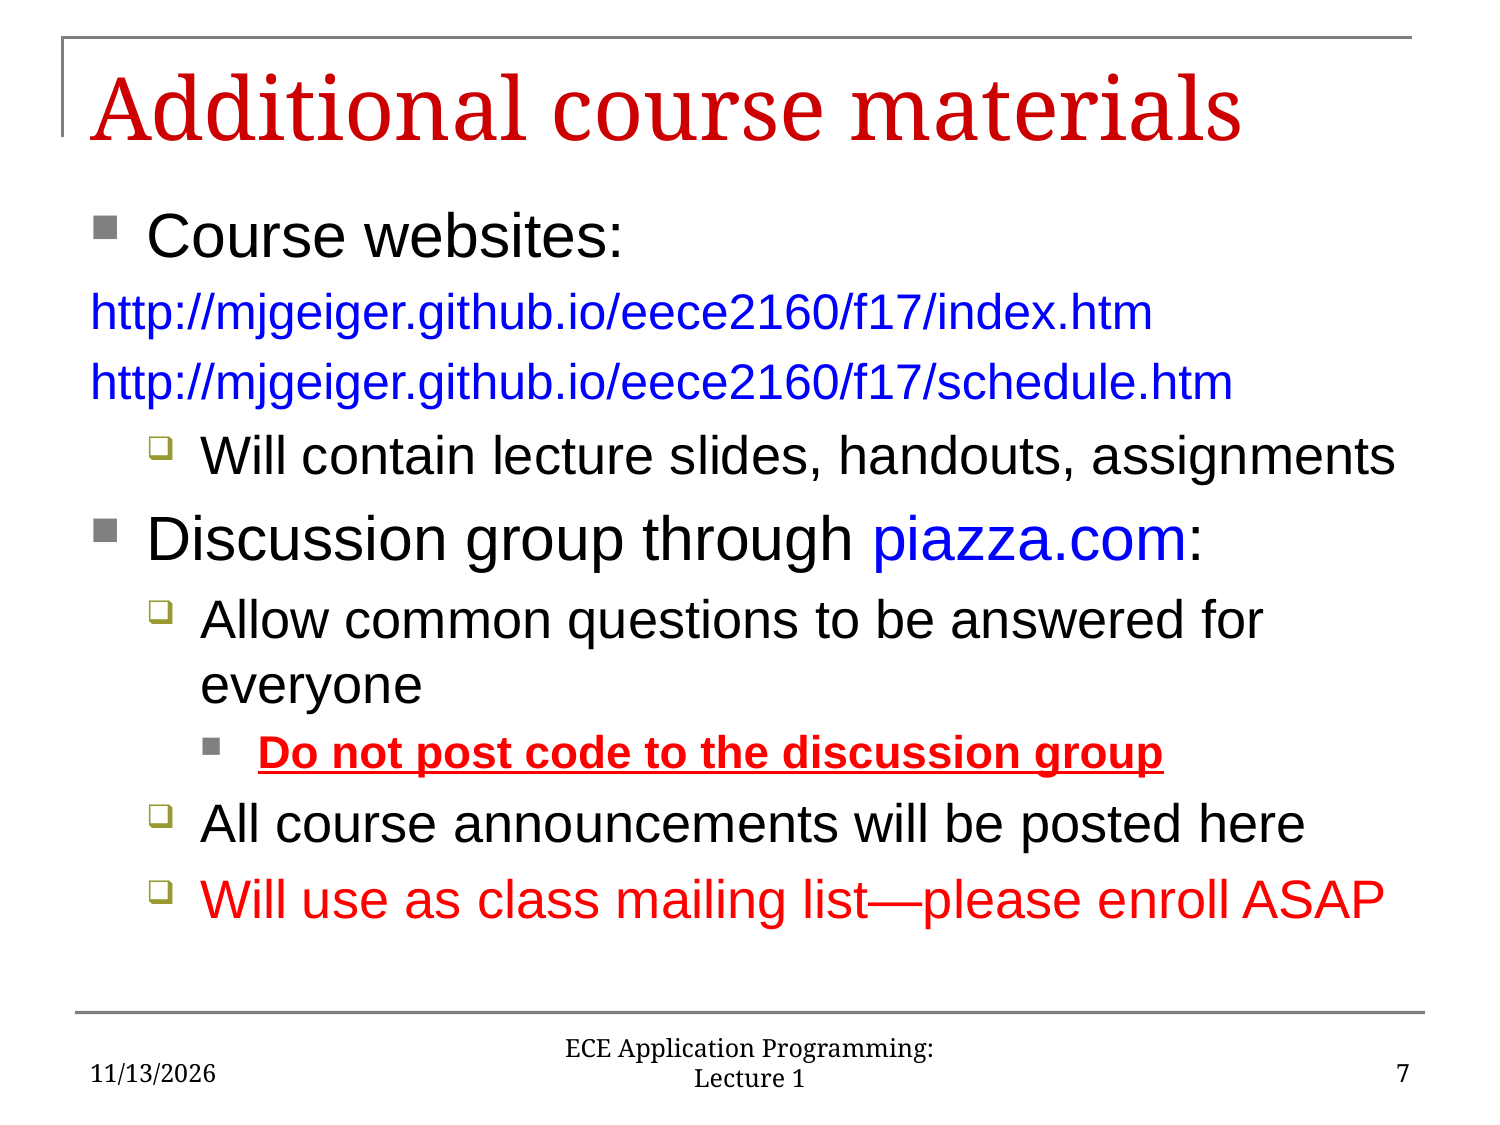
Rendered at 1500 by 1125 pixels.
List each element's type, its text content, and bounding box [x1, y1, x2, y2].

footer ECE Application Programming: Lecture 1 [512, 1024, 988, 1101]
title Additional course materials [75, 45, 1425, 163]
list Course websites: http://mjgeiger.github.io/eece2160/f17/index.htm http://mjgeiger.github.io/eece2160/f17/schedule.htm Will contain lecture slides, handouts, assignments Discussion group through piazza.com: Allow common questions to be answered for everyone Do not post code to the discussion group All course announcements will be posted here Will use as class mailing list—please enroll ASAP [75, 187, 1425, 1006]
slide_number 7 [1074, 1023, 1426, 1100]
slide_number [74, 1023, 426, 1100]
